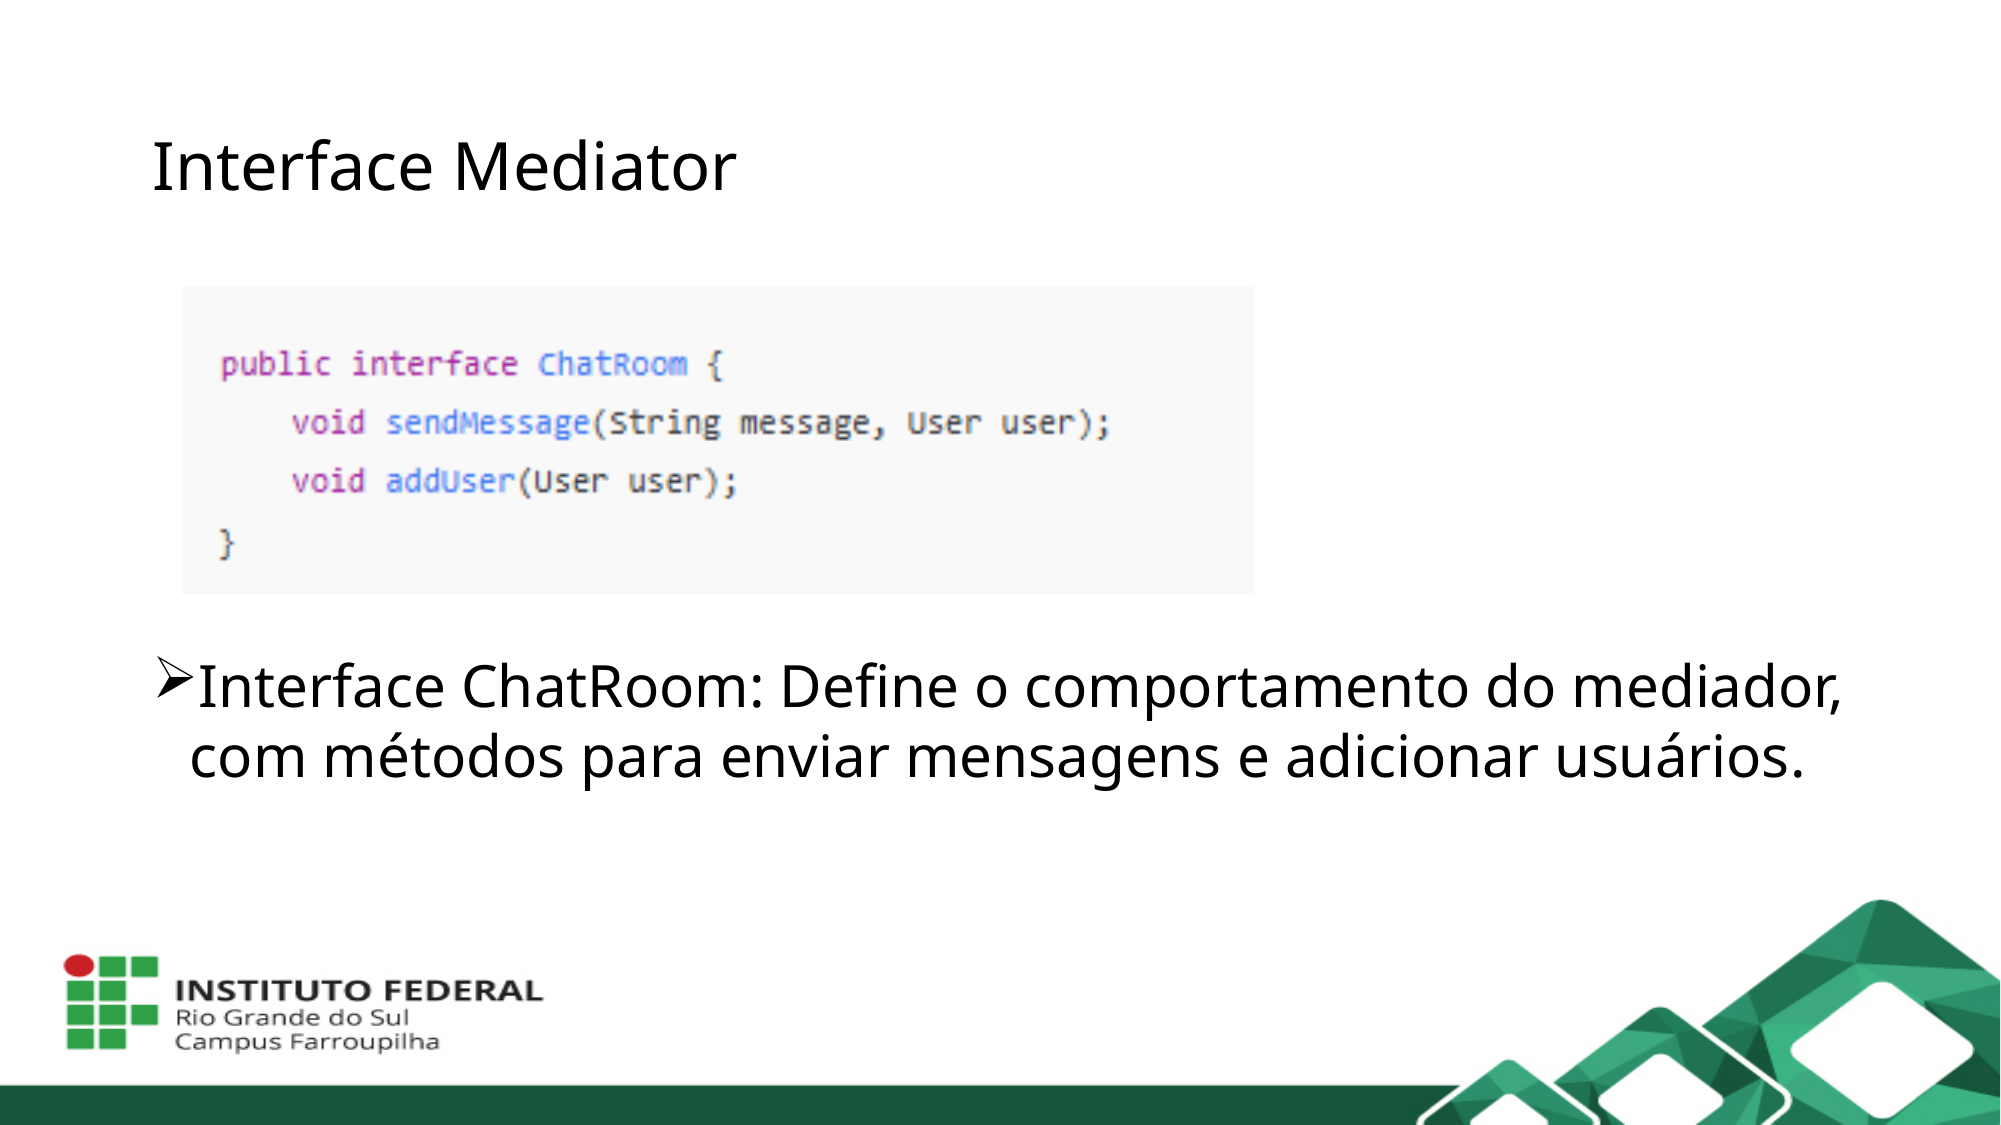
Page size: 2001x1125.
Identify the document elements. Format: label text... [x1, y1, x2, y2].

picture [0, 0, 2001, 1125]
list Interface ChatRoom: Define o comportamento do mediador, com métodos para enviar mensagens e adicionar usuários. [137, 299, 1863, 1014]
title Interface Mediator [137, 59, 1863, 278]
